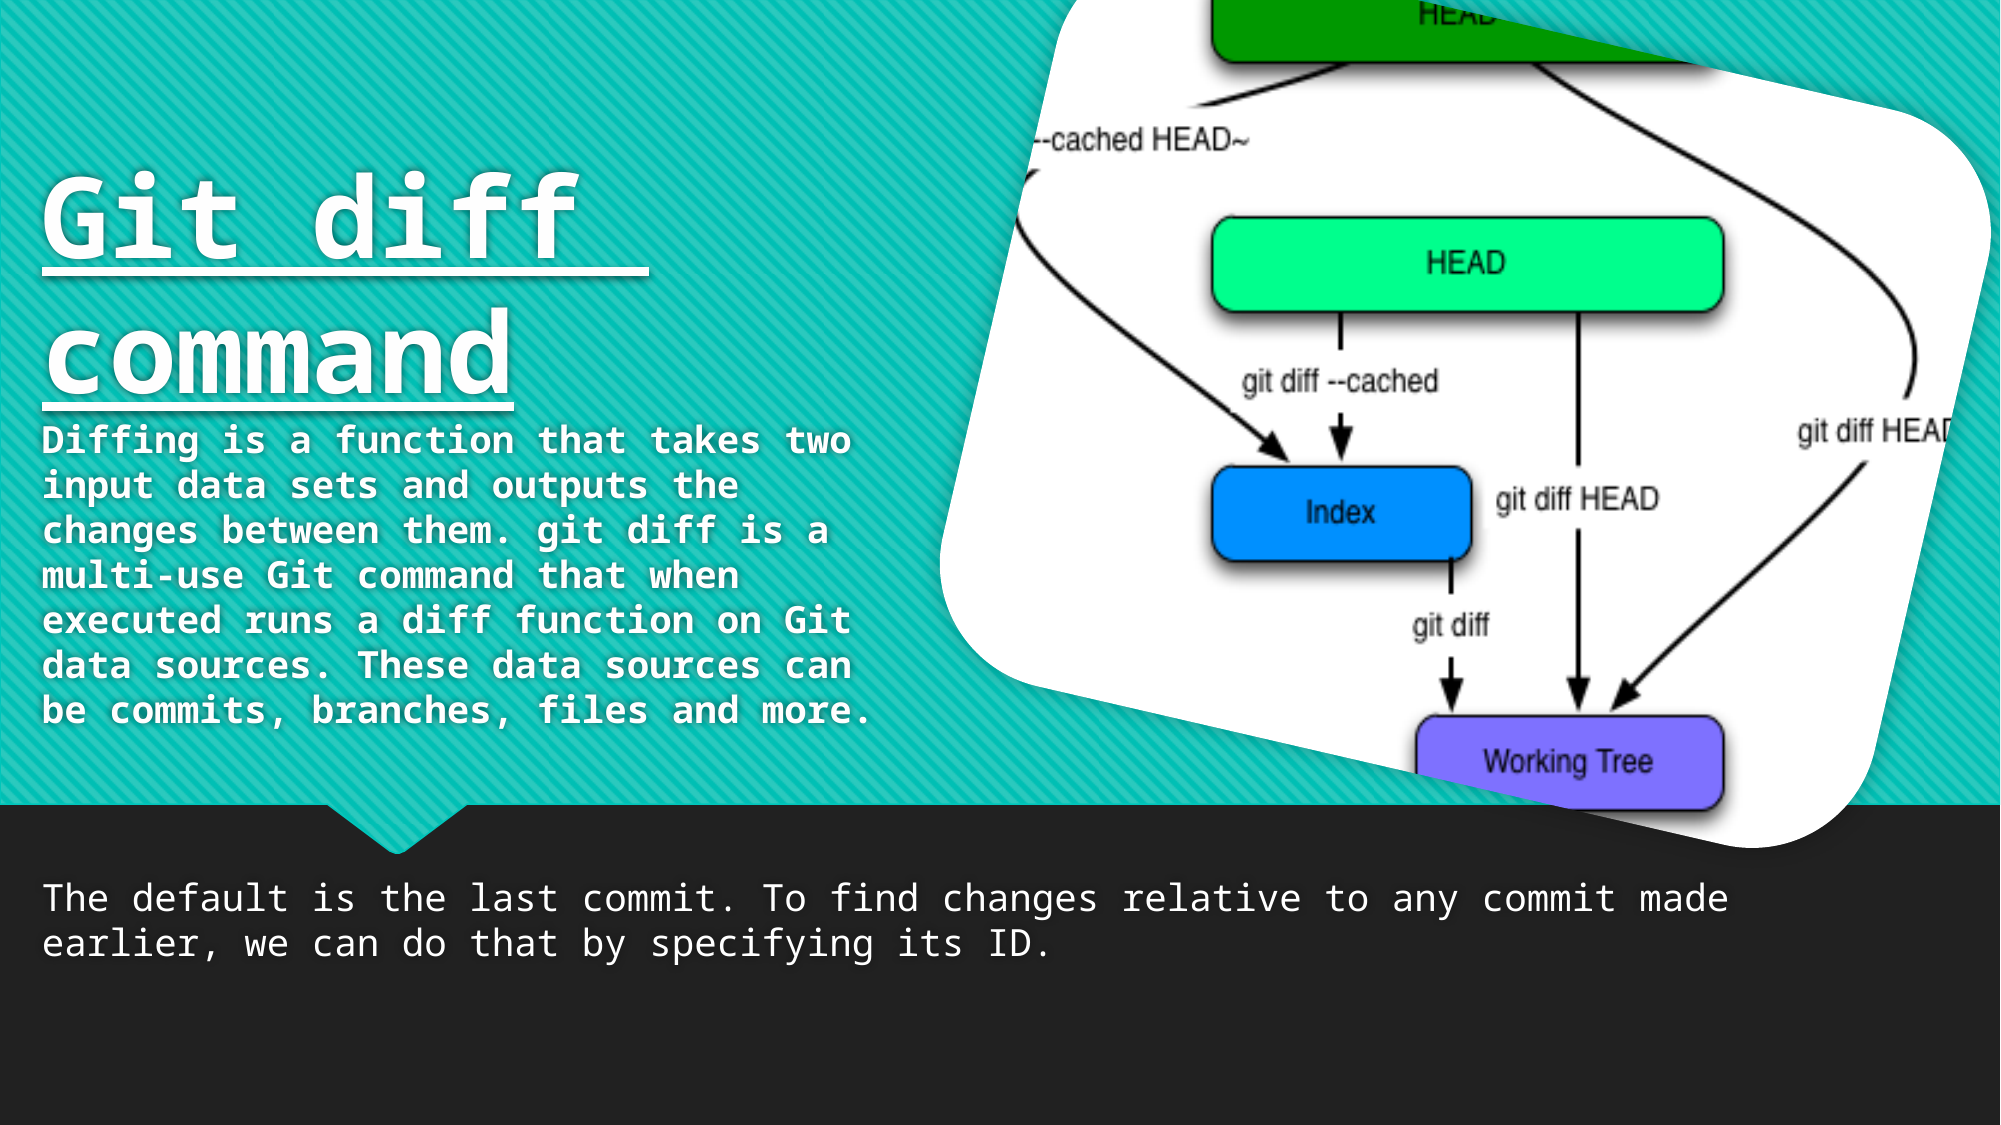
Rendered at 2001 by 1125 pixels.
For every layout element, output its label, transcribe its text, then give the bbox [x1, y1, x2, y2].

subtitle The default is the last commit. To find changes relative to any commit made earlier, we can do that by specifying its ID. [26, 866, 1868, 1104]
title Git diff command Diffing is a function that takes two input data sets and outputs the changes between them. git diff is a multi-use Git command that when executed runs a diff function on Git data sources. These data sources can be commits, branches, files and more. [26, 107, 930, 739]
picture [939, 0, 1991, 848]
